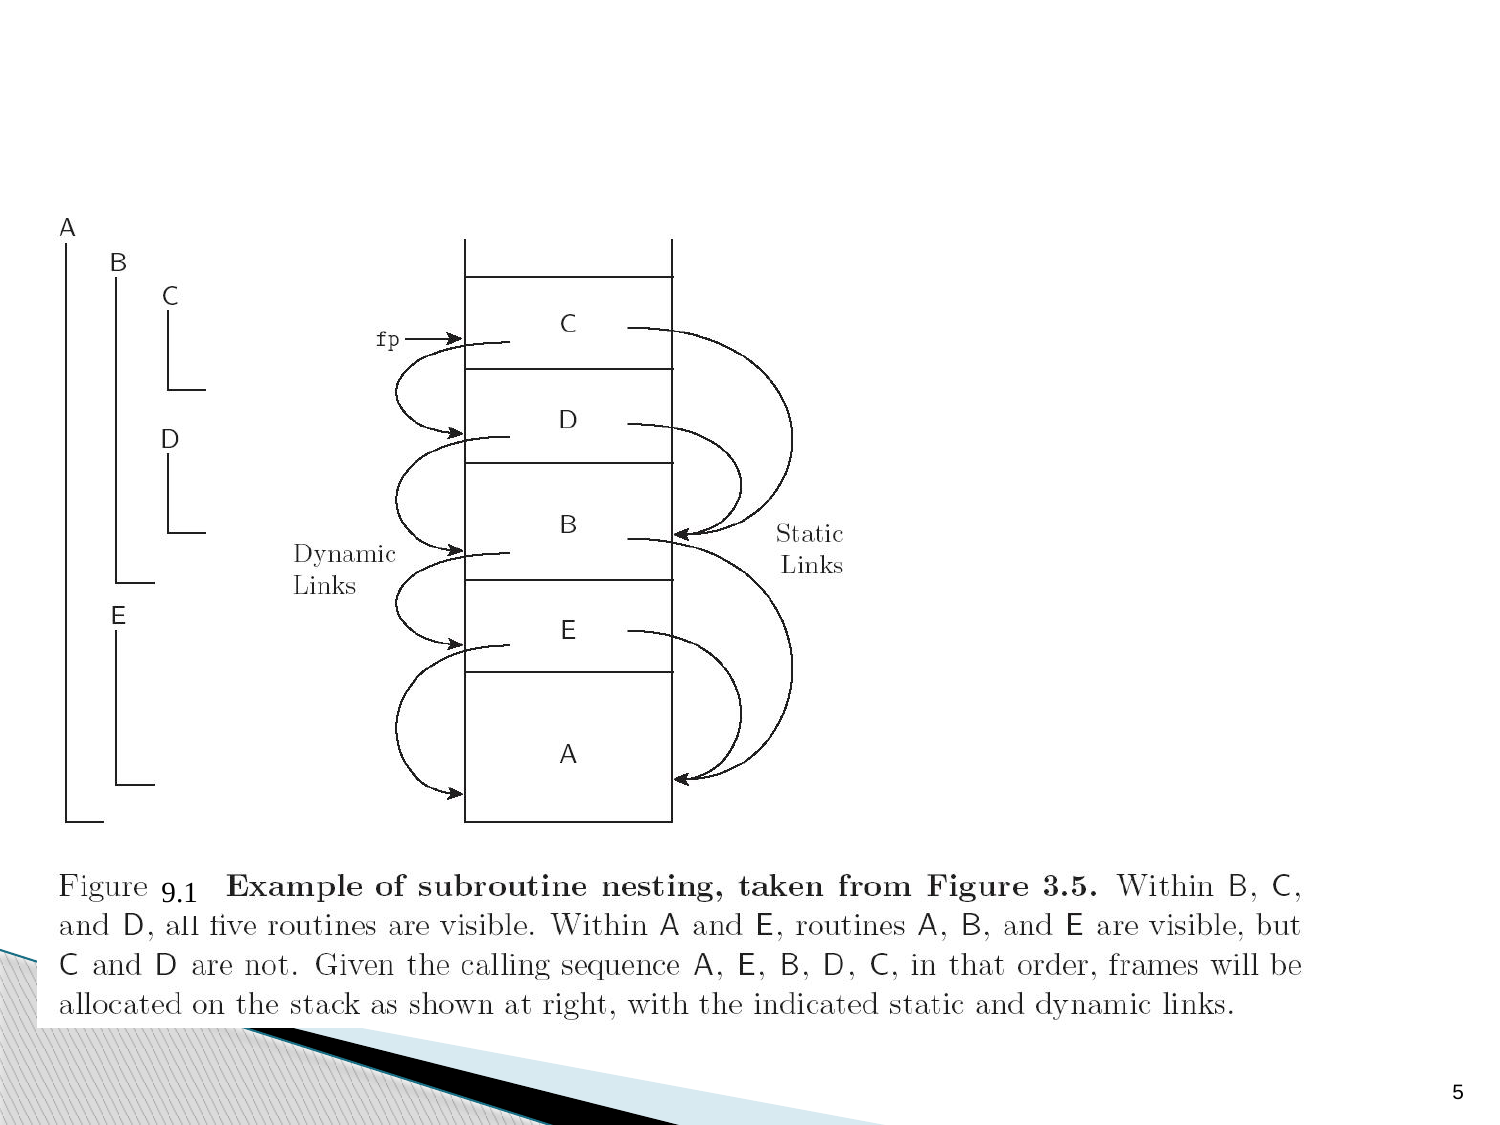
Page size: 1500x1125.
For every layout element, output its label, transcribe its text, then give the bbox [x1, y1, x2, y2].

slide_number 5 [1418, 1051, 1479, 1112]
picture [37, 187, 1313, 1028]
